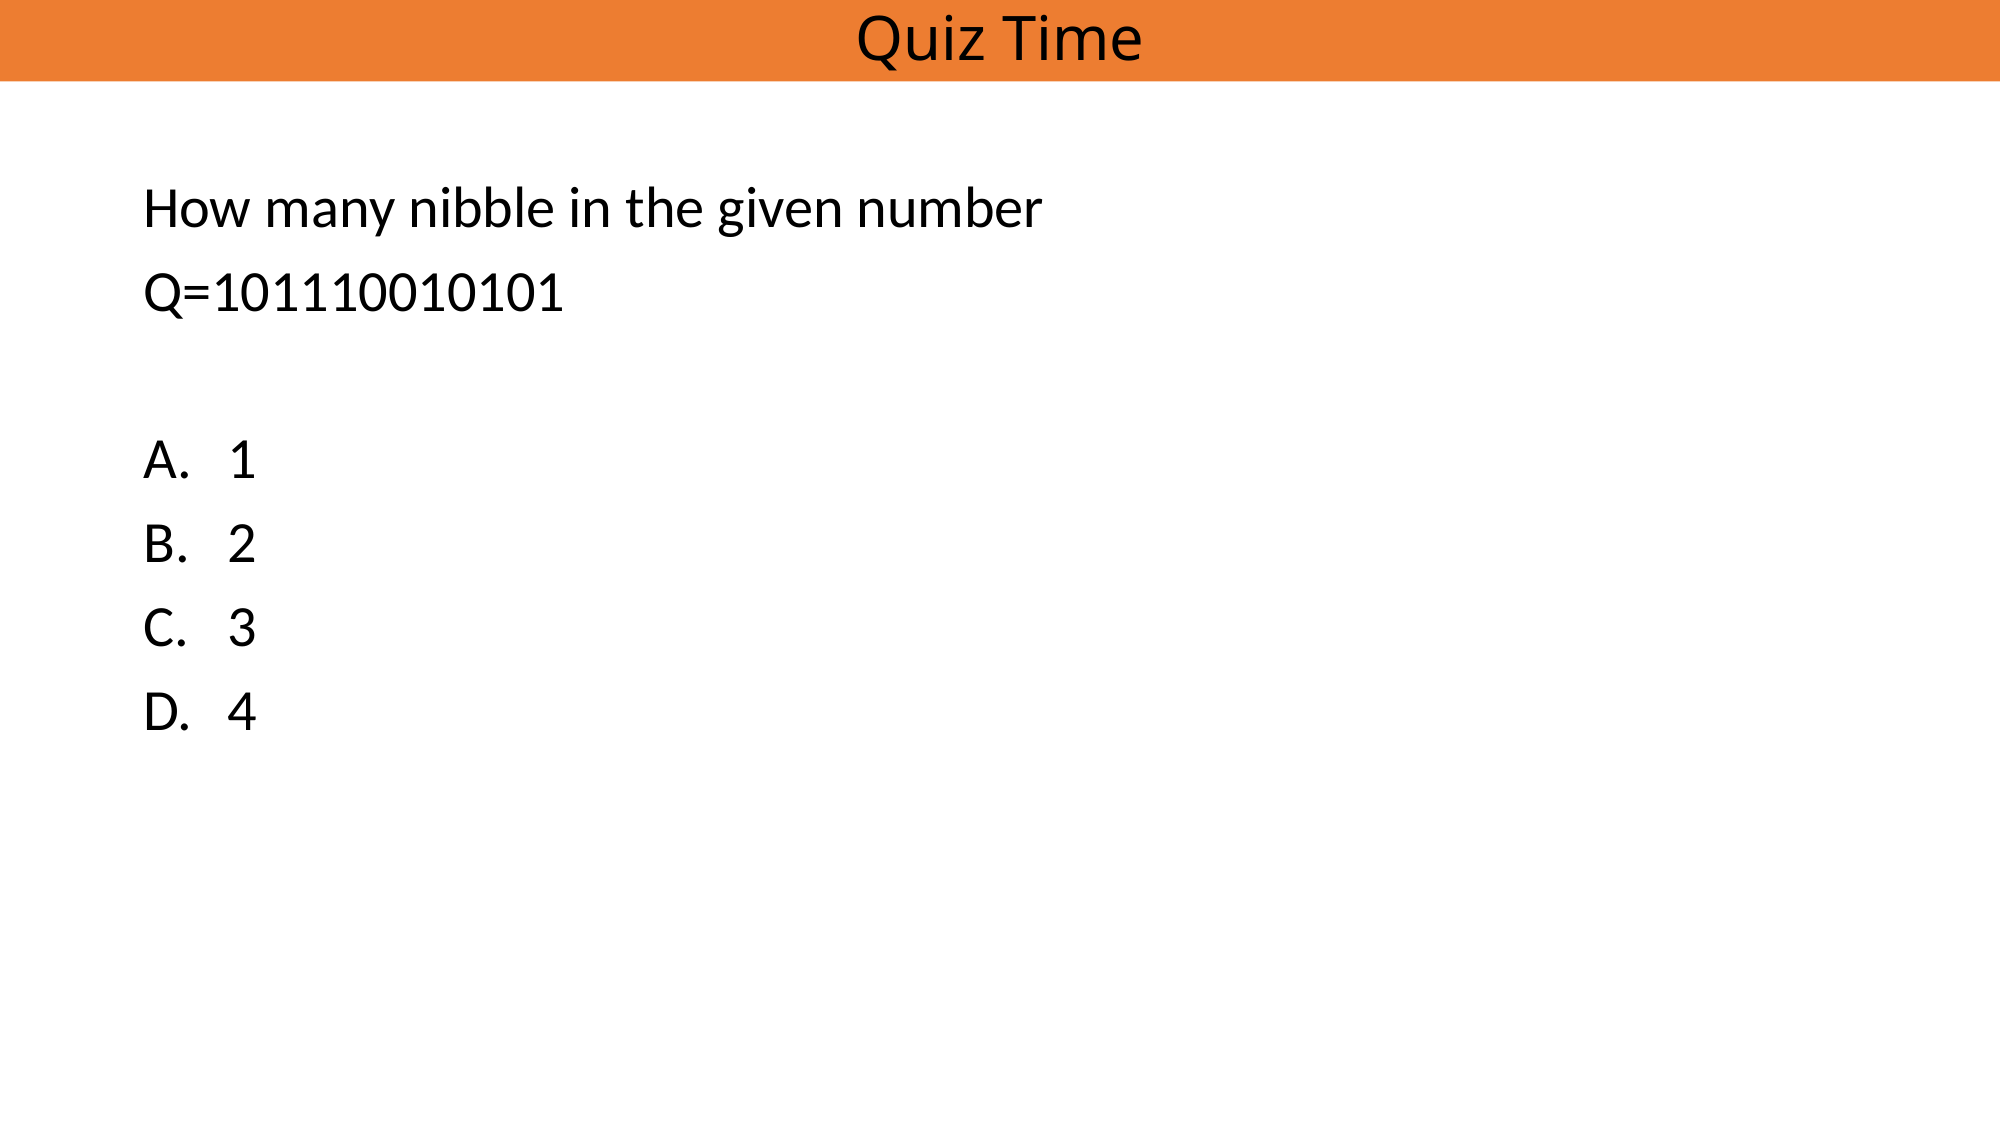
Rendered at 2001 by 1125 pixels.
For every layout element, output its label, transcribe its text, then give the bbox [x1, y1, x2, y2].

list How many nibble in the given number Q=101110010101 1 2 3 4 [128, 169, 1863, 1014]
text_box Quiz Time [0, 0, 2000, 82]
